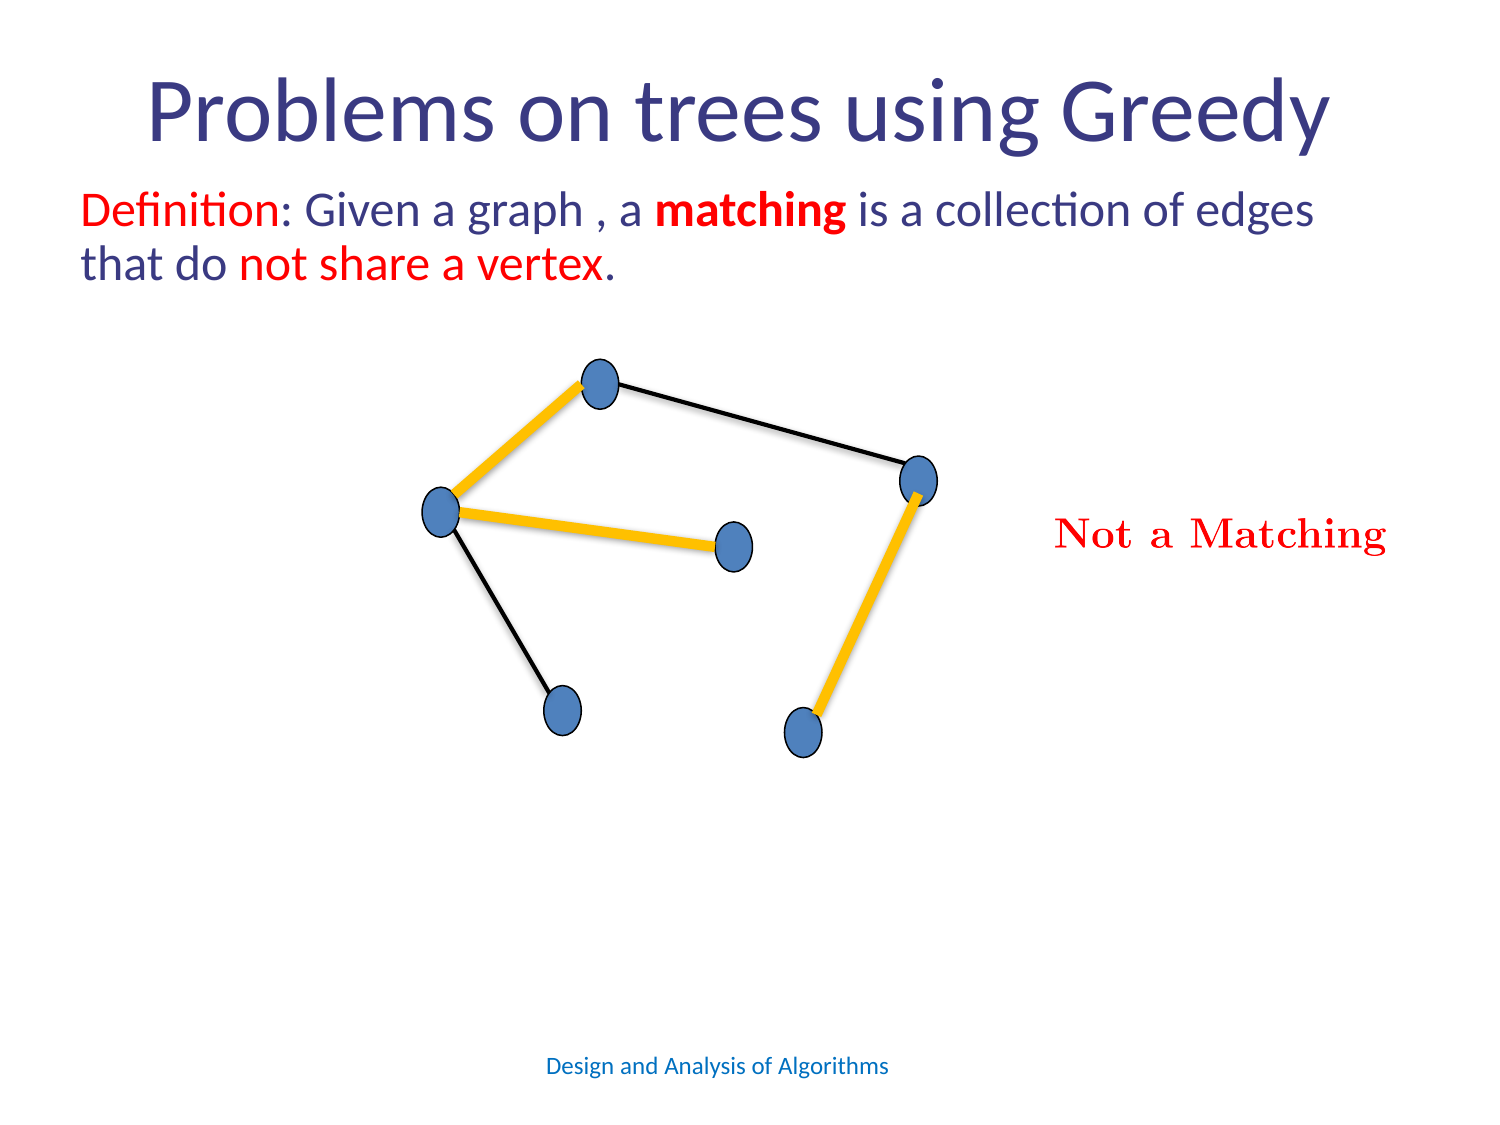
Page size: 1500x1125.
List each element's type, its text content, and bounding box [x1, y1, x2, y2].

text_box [459, 511, 716, 548]
title Problems on trees using Greedy [75, 11, 1425, 199]
text_box [422, 487, 459, 538]
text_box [453, 384, 582, 495]
text_box [899, 456, 938, 504]
text_box [543, 685, 582, 736]
text_box [716, 521, 753, 572]
text_box [784, 707, 822, 758]
footer Design and Analysis of Algorithms [480, 1034, 956, 1095]
text_box [581, 359, 619, 410]
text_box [816, 505, 919, 716]
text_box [453, 529, 550, 694]
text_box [618, 384, 906, 464]
picture [1055, 518, 1386, 556]
